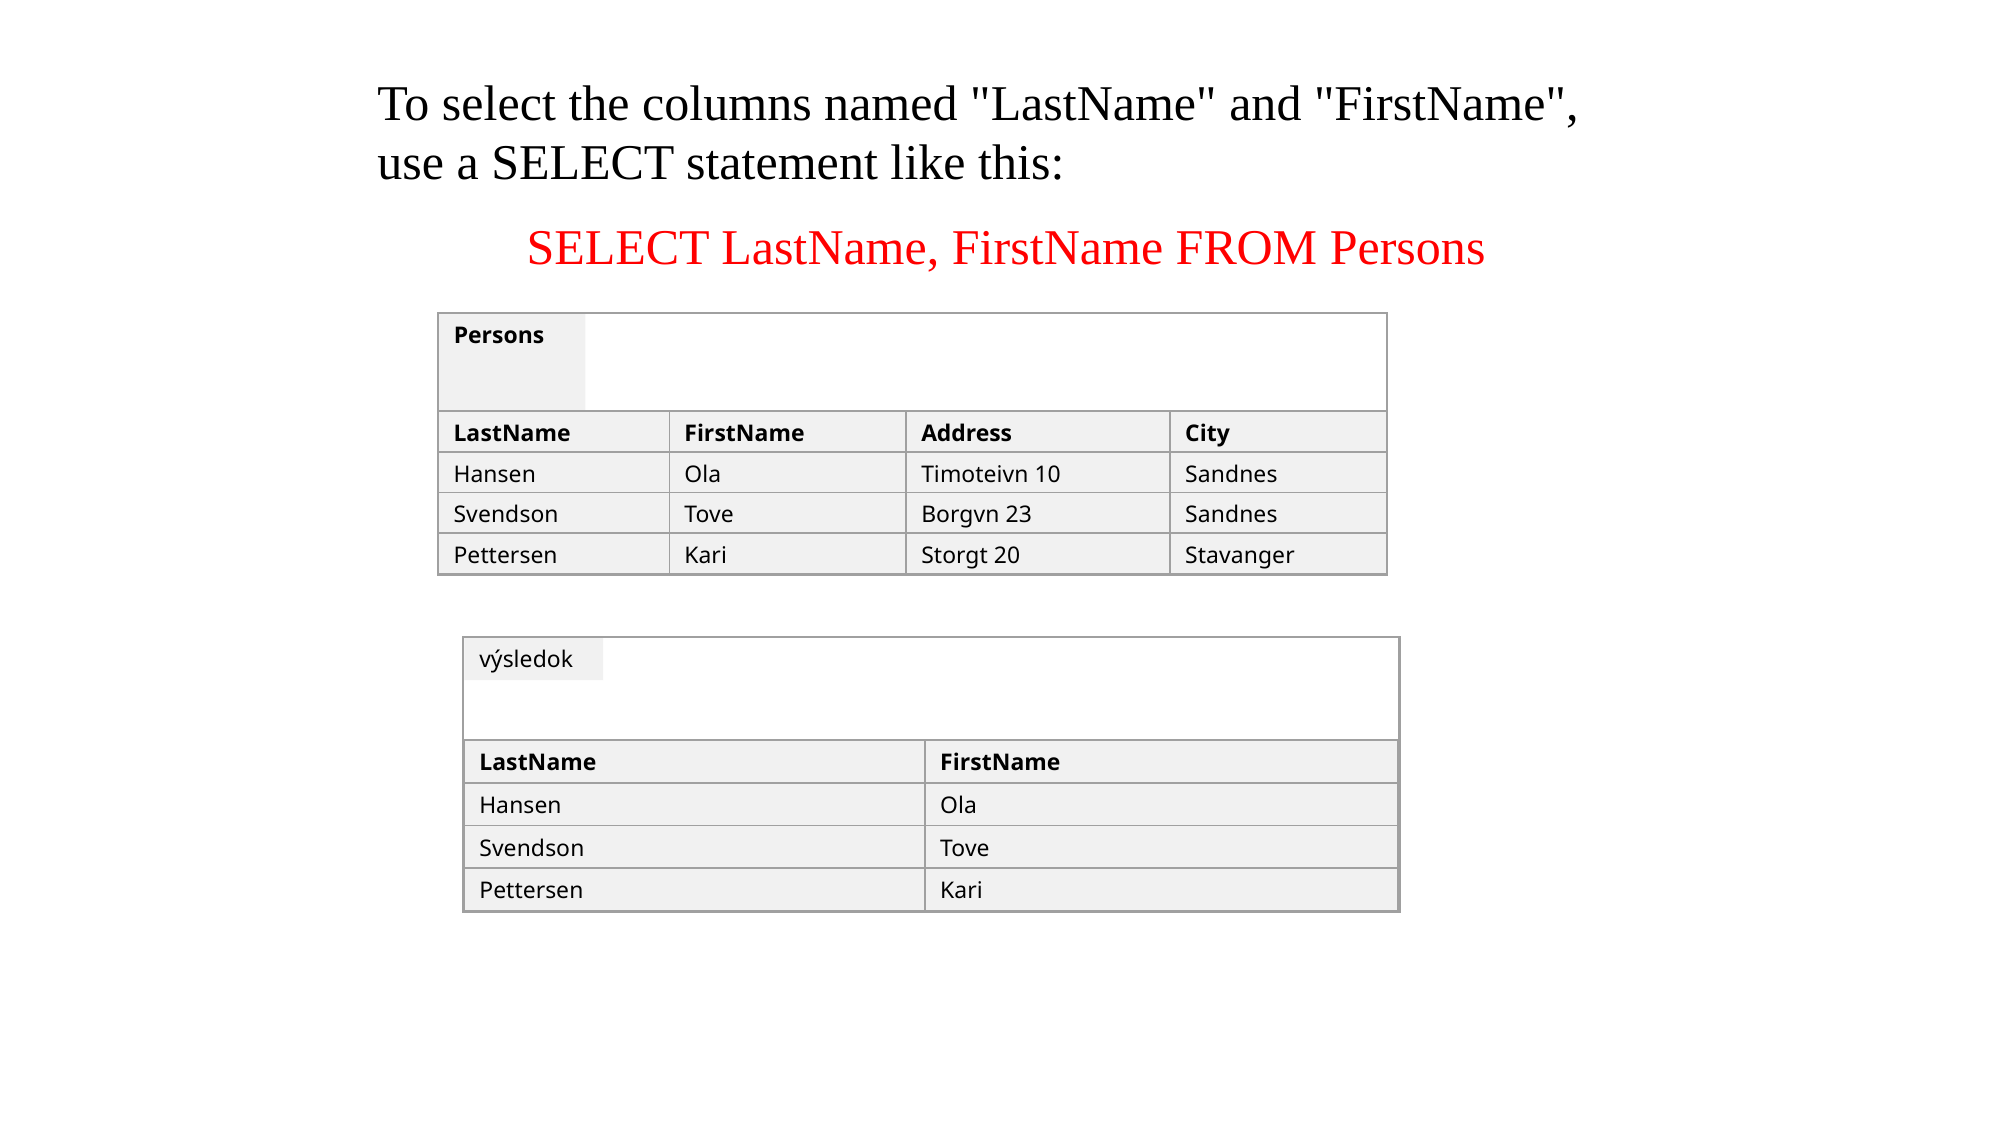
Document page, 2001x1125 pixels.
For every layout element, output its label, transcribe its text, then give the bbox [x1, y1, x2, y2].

text_box To select the columns named "LastName" and "FirstName", use a SELECT statement like this: SELECT LastName, FirstName FROM Persons [362, 62, 1663, 290]
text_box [437, 312, 1388, 576]
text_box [462, 636, 1401, 913]
